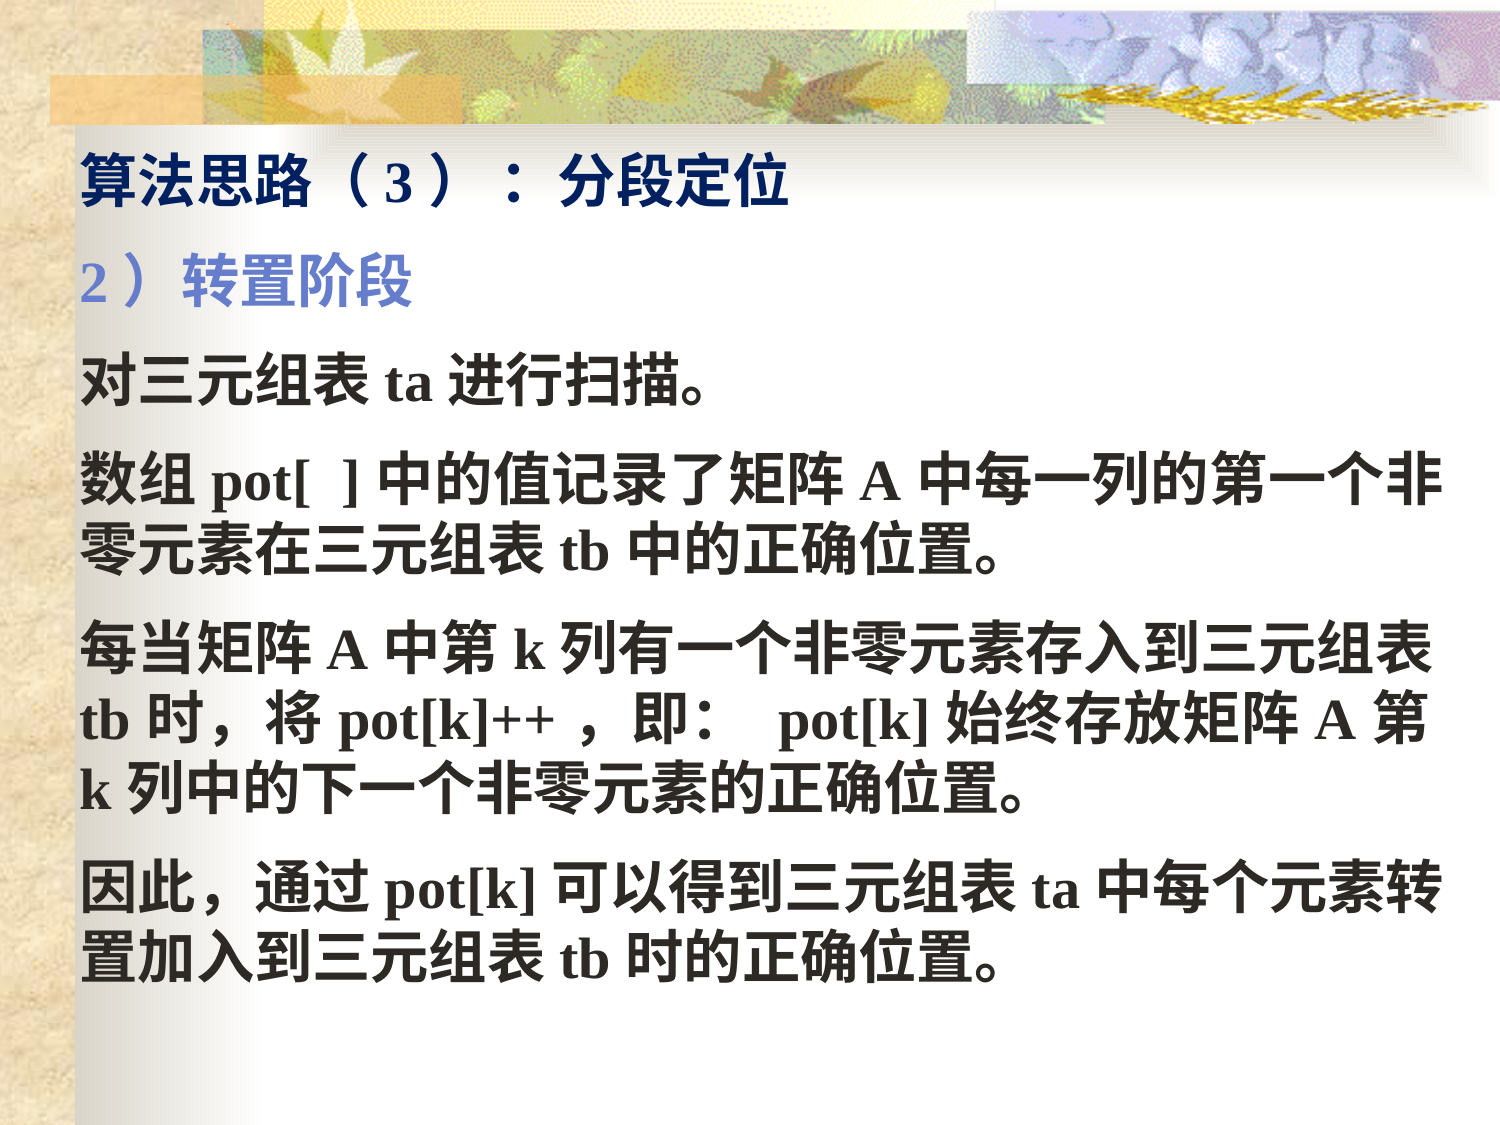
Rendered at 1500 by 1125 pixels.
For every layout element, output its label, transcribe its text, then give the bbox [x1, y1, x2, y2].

text_box 算法思路（3） ：分段定位 2）转置阶段 对三元组表ta进行扫描。 数组pot[ ]中的值记录了矩阵A中每一列的第一个非零元素在三元组表tb中的正确位置。 每当矩阵A中第k列有一个非零元素存入到三元组表tb时，将pot[k]++，即： pot[k]始终存放矩阵A第k列中的下一个非零元素的正确位置。 因此，通过pot[k]可以得到三元组表ta中每个元素转置加入到三元组表tb时的正确位置。 [64, 137, 1459, 998]
picture [0, 0, 1500, 1125]
